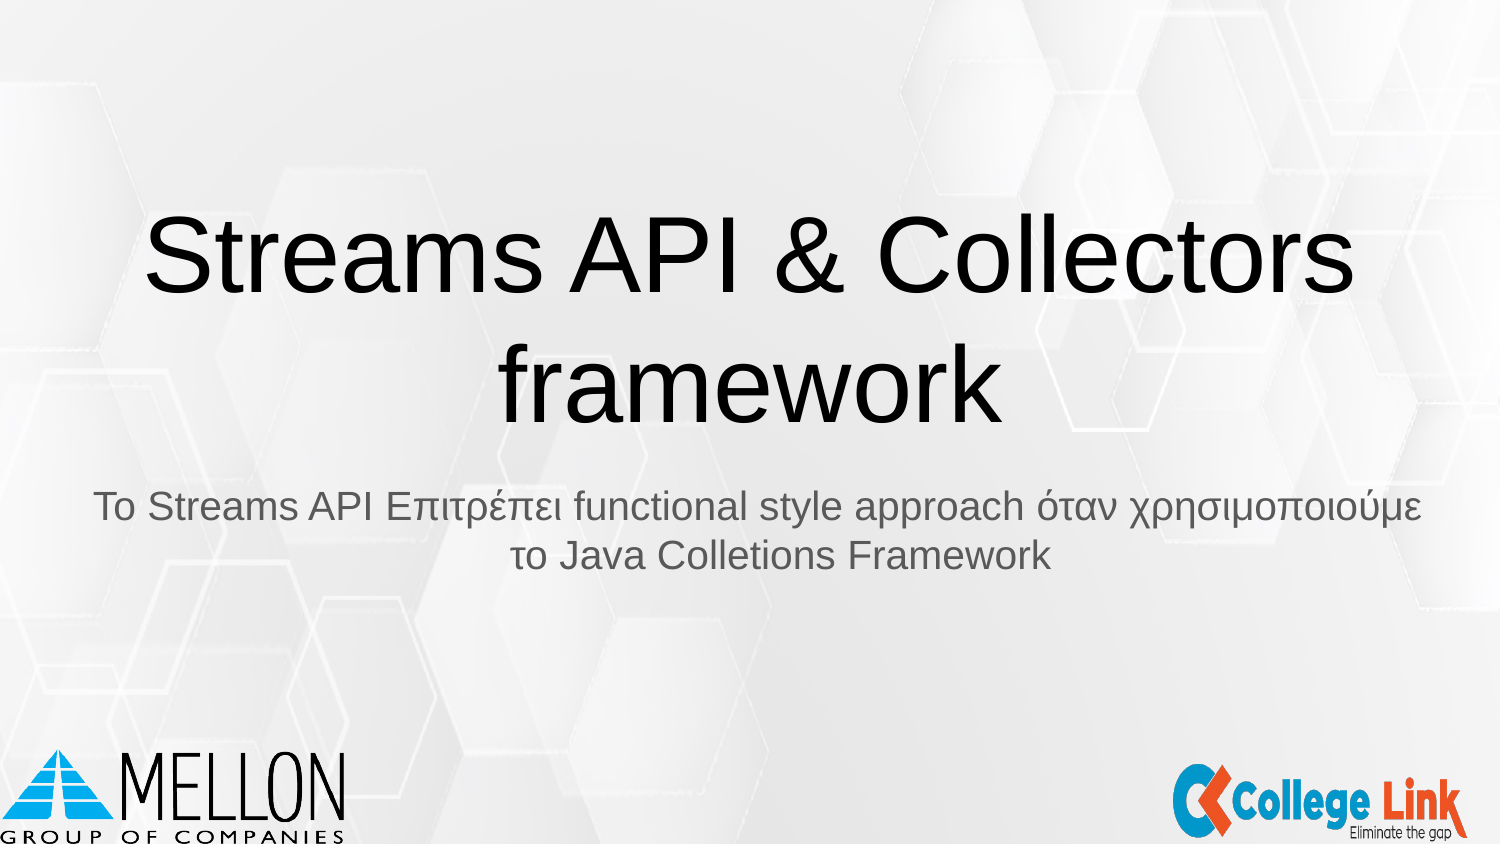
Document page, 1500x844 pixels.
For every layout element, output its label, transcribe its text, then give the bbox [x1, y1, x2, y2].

picture [0, 0, 1500, 844]
title Streams API & Collectors framework [51, 122, 1449, 459]
subtitle Το Streams API Επιτρέπει functional style approach όταν χρησιμοποιούμε το Java Colletions Framework [51, 464, 1449, 595]
